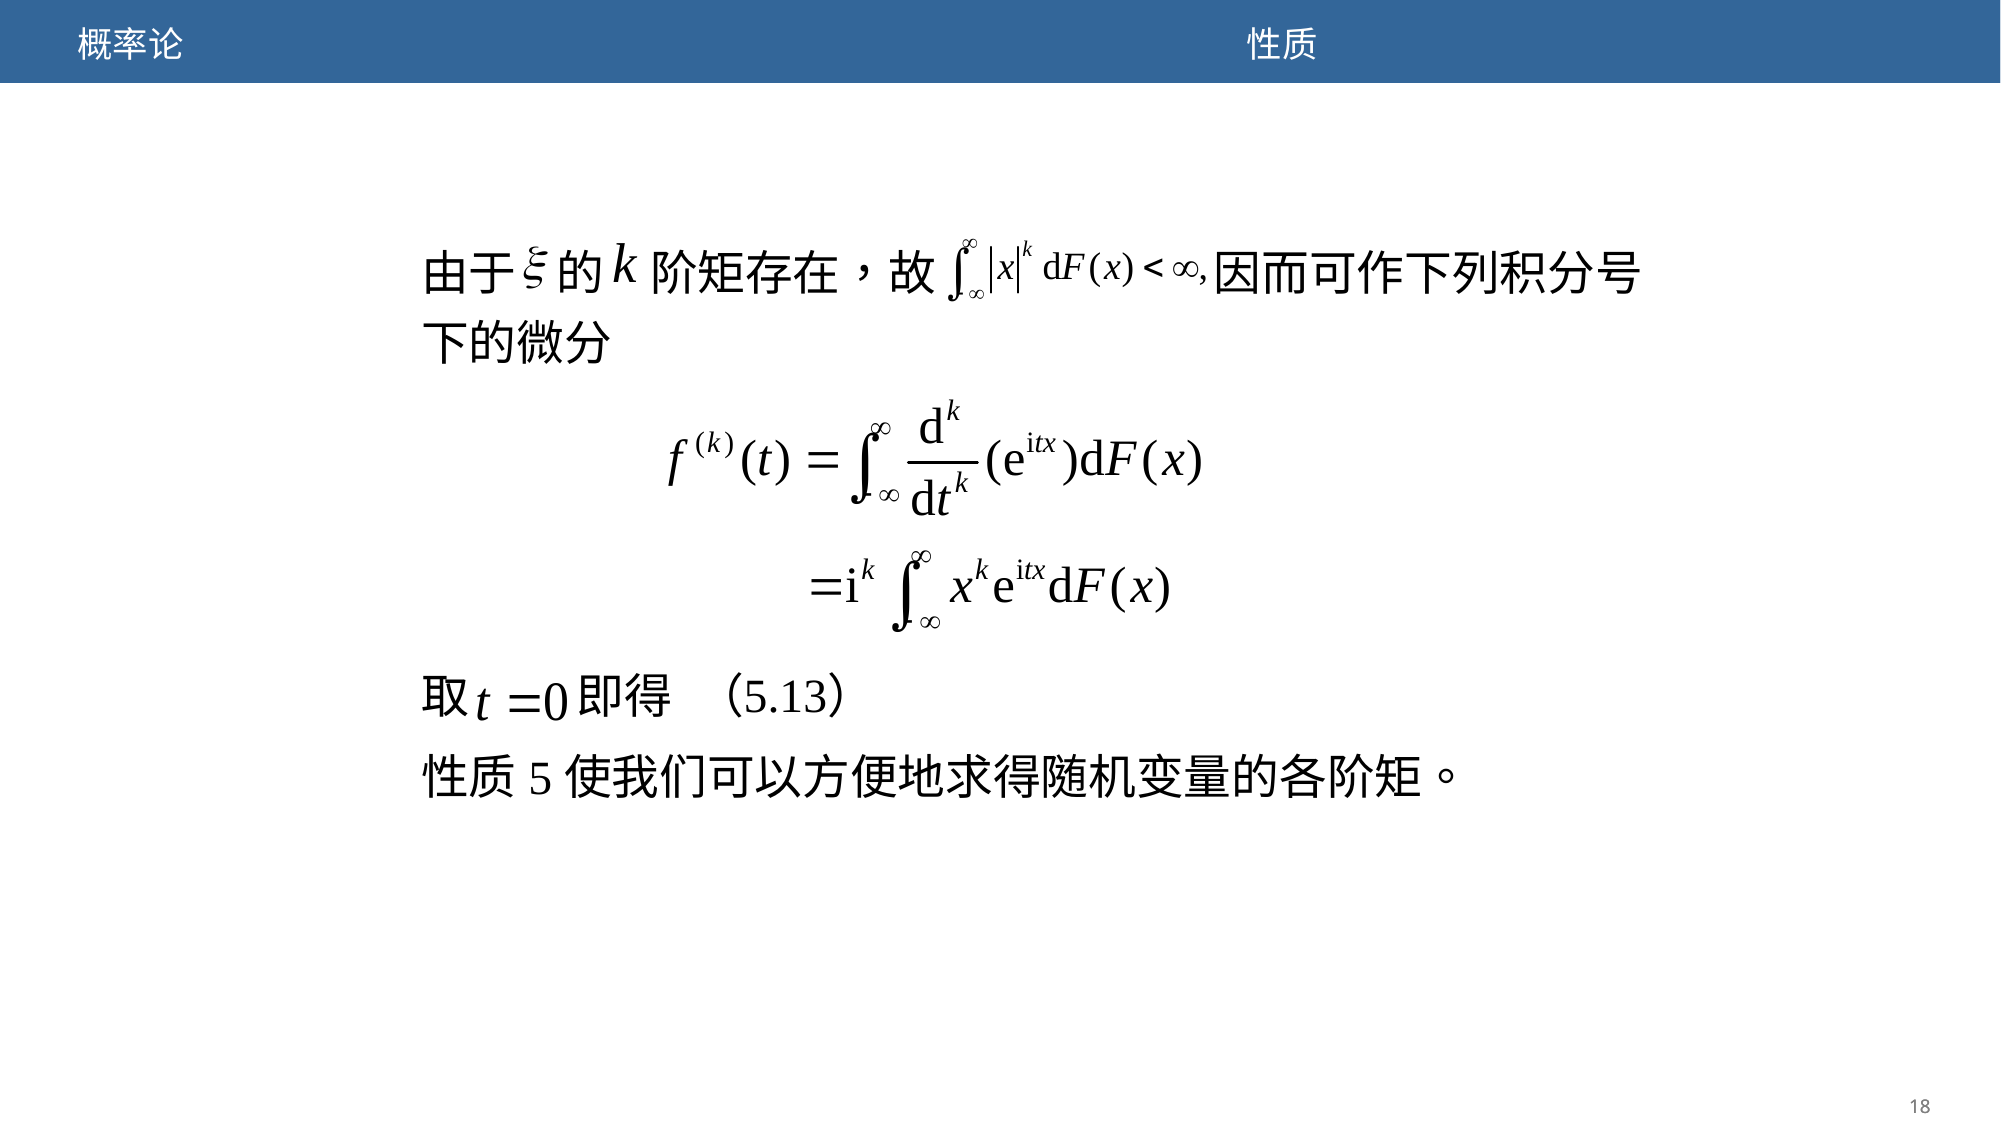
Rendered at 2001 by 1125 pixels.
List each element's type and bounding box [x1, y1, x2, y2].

text_box [420, 219, 1703, 1053]
